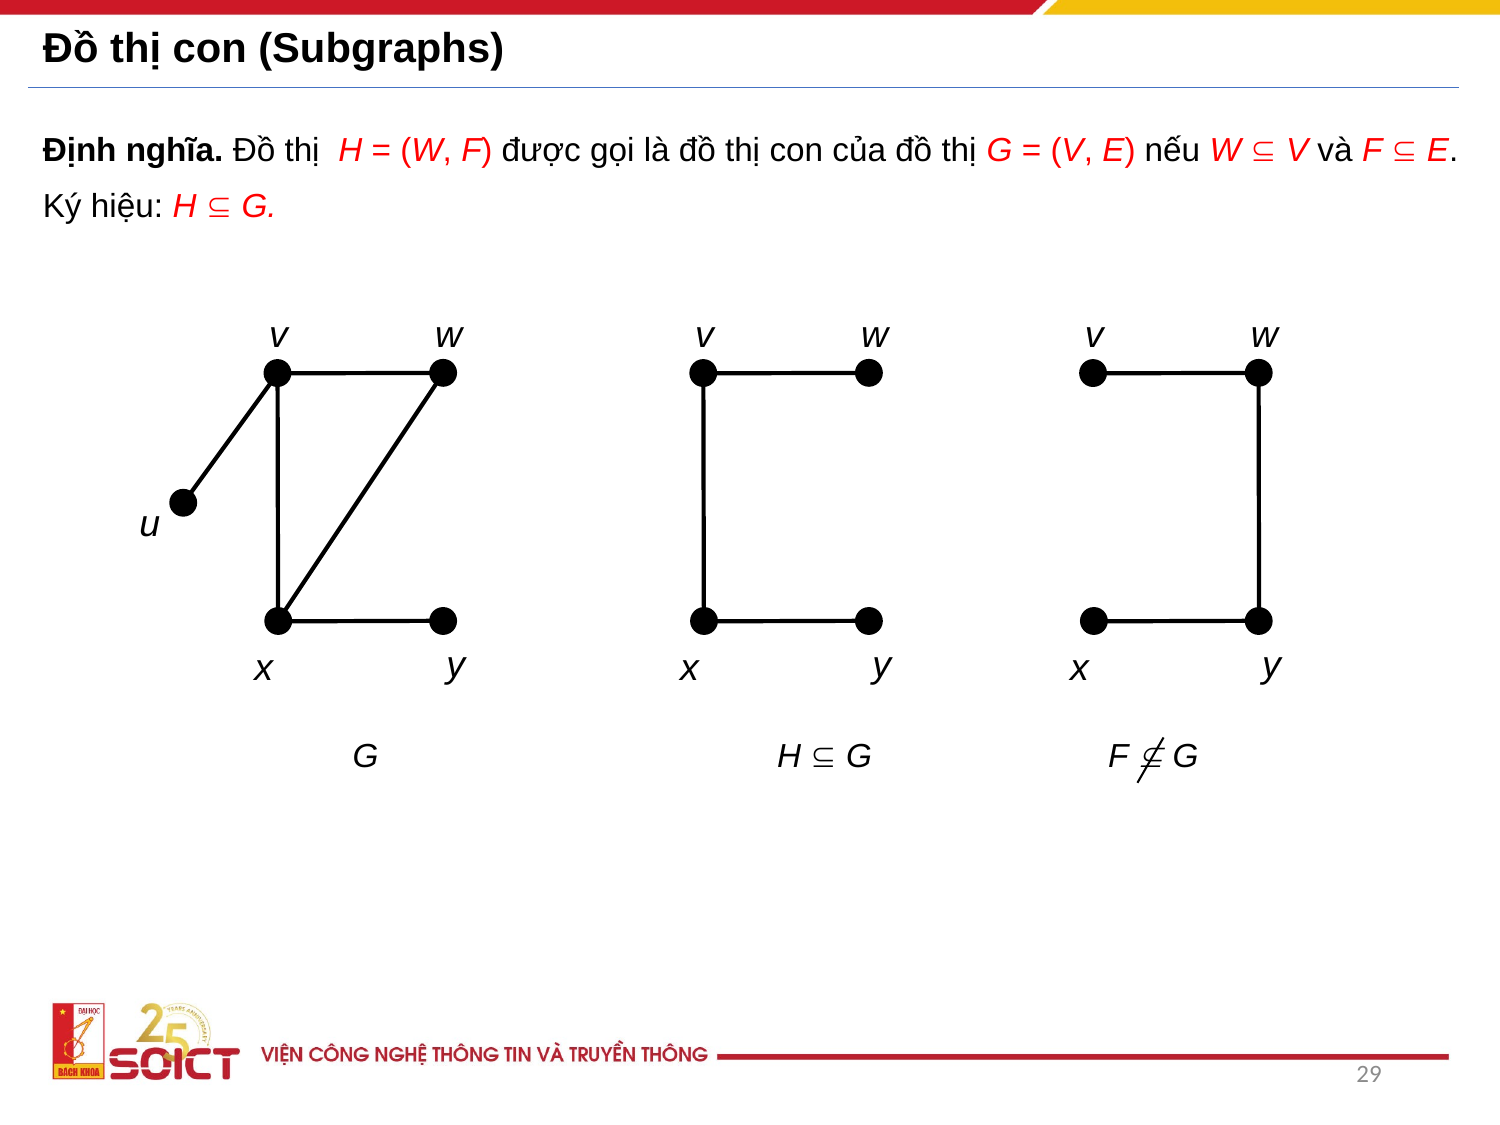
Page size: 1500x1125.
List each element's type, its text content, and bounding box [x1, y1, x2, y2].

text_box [665, 301, 906, 701]
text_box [1137, 737, 1164, 783]
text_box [124, 301, 481, 783]
text_box H  G [762, 727, 887, 782]
slide_number 29 [1059, 1042, 1397, 1103]
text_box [1055, 301, 1296, 783]
title Đồ thị con (Subgraphs) [27, 11, 1322, 87]
picture [0, 0, 1500, 1125]
list Định nghĩa. Đồ thị H = (W, F) được gọi là đồ thị con của đồ thị G = (V, E) nếu W  V và F  E. Ký hiệu: H  G. [27, 125, 1475, 988]
